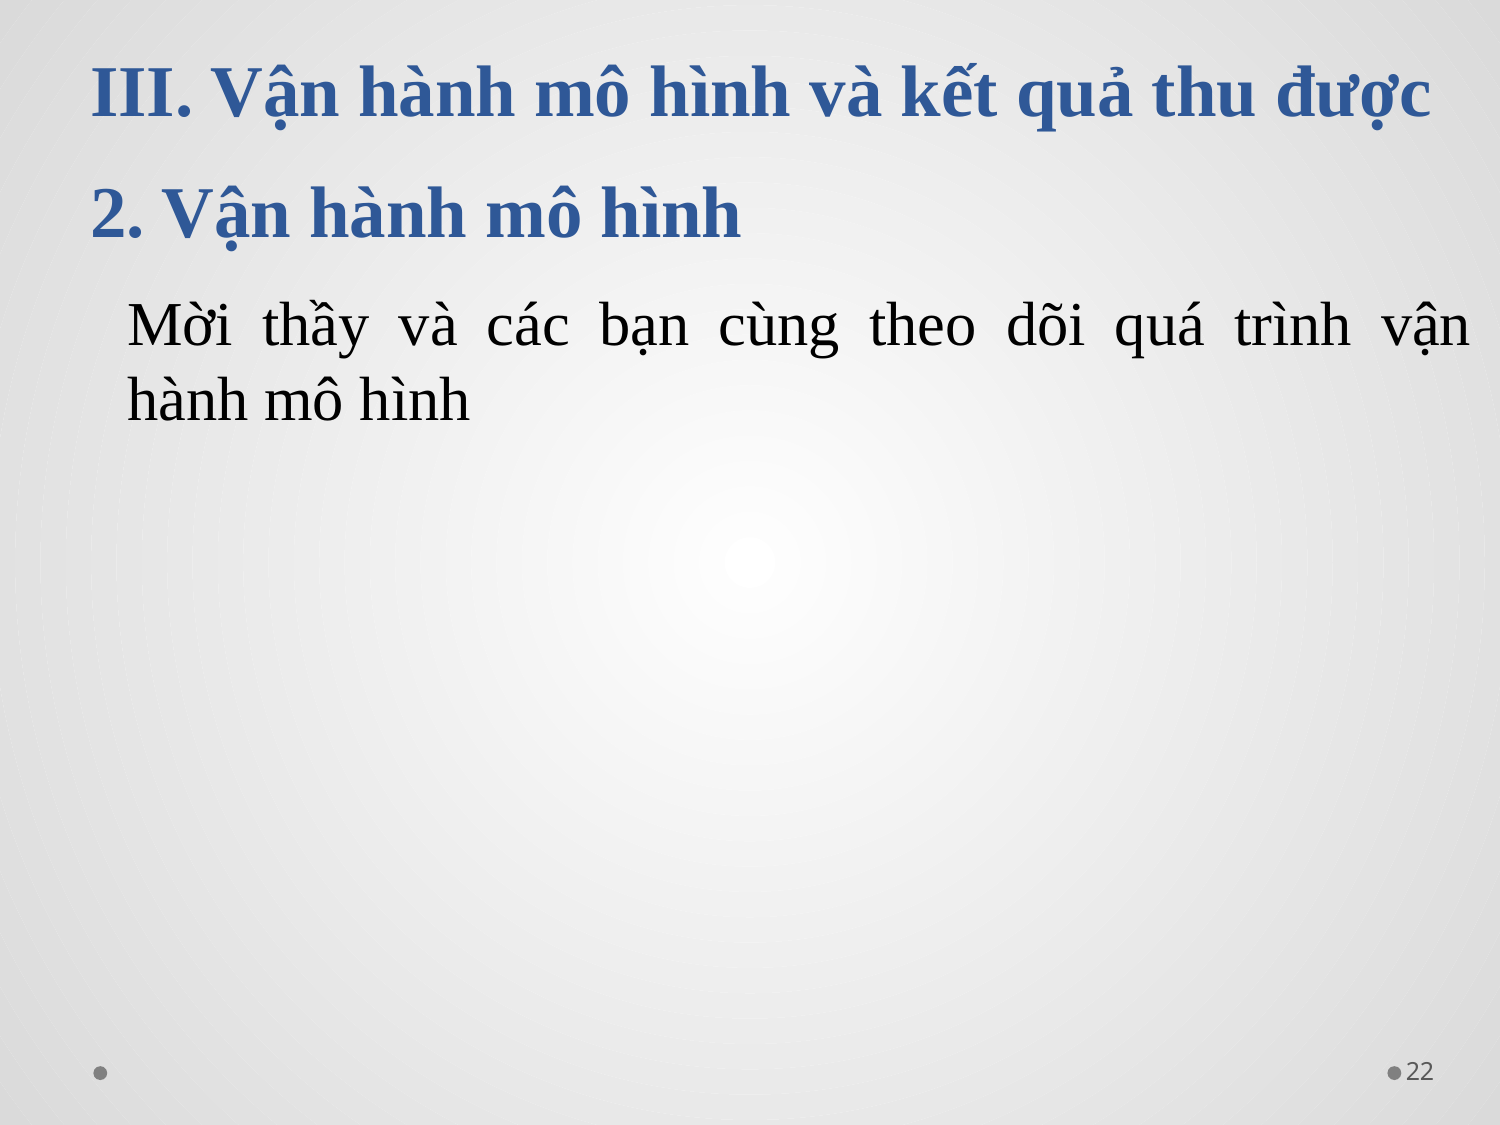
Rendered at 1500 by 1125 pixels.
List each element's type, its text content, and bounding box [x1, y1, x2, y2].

slide_number 22 [1401, 1042, 1494, 1103]
title III. Vận hành mô hình và kết quả thu được 2. Vận hành mô hình [75, 0, 1463, 263]
list Mời thầy và các bạn cùng theo dõi quá trình vận hành mô hình [112, 275, 1488, 463]
